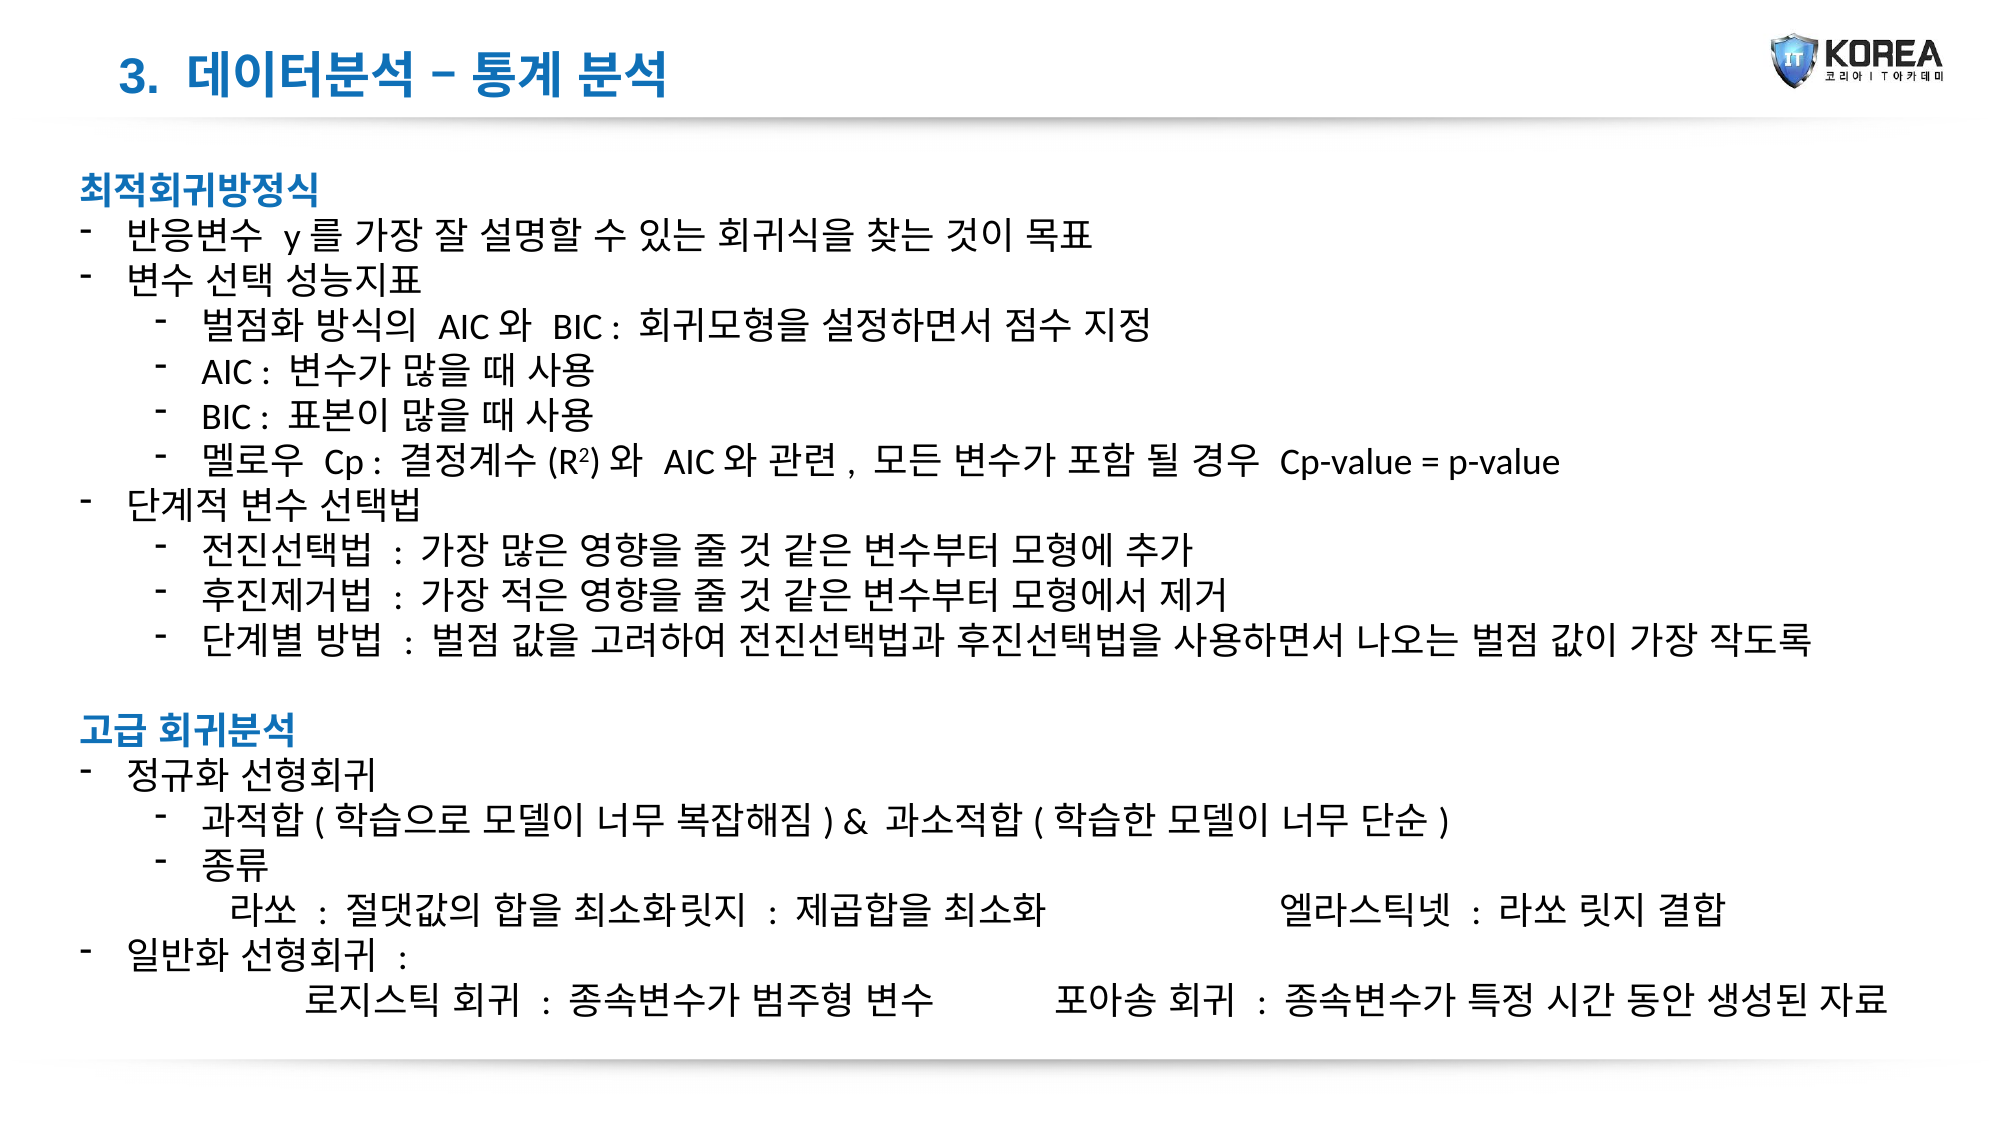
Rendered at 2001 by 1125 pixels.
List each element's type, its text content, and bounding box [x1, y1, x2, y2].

text_box 최적회귀방정식 반응변수 y를 가장 잘 설명할 수 있는 회귀식을 찾는 것이 목표 변수 선택 성능지표 벌점화 방식의 AIC와 BIC : 회귀모형을 설정하면서 점수 지정 AIC : 변수가 많을 때 사용 BIC : 표본이 많을 때 사용 멜로우 Cp : 결정계수(R2)와 AIC와 관련, 모든 변수가 포함 될 경우 Cp-value = p-value 단계적 변수 선택법 전진선택법 : 가장 많은 영향을 줄 것 같은 변수부터 모형에 추가 후진제거법 : 가장 적은 영향을 줄 것 같은 변수부터 모형에서 제거 단계별 방법 : 벌점 값을 고려하여 전진선택법과 후진선택법을 사용하면서 나오는 벌점 값이 가장 작도록 고급 회귀분석 정규화 선형회귀 과적합(학습으로 모델이 너무 복잡해짐) & 과소적합(학습한 모델이 너무 단순) 종류 라쏘 : 절댓값의 합을 최소화 릿지 : 제곱합을 최소화 엘라스틱넷 : 라쏘 릿지 결합 일반화 선형회귀 : 로지스틱 회귀 : 종속변수가 범주형 변수 포아송 회귀 : 종속변수가 특정 시간 동안 생성된 자료 [64, 159, 1969, 1029]
picture [0, 116, 2000, 142]
picture [0, 1058, 2001, 1085]
text_box 3. 데이터분석 – 통계 분석 [0, 12, 1500, 112]
picture [1741, 11, 1984, 109]
